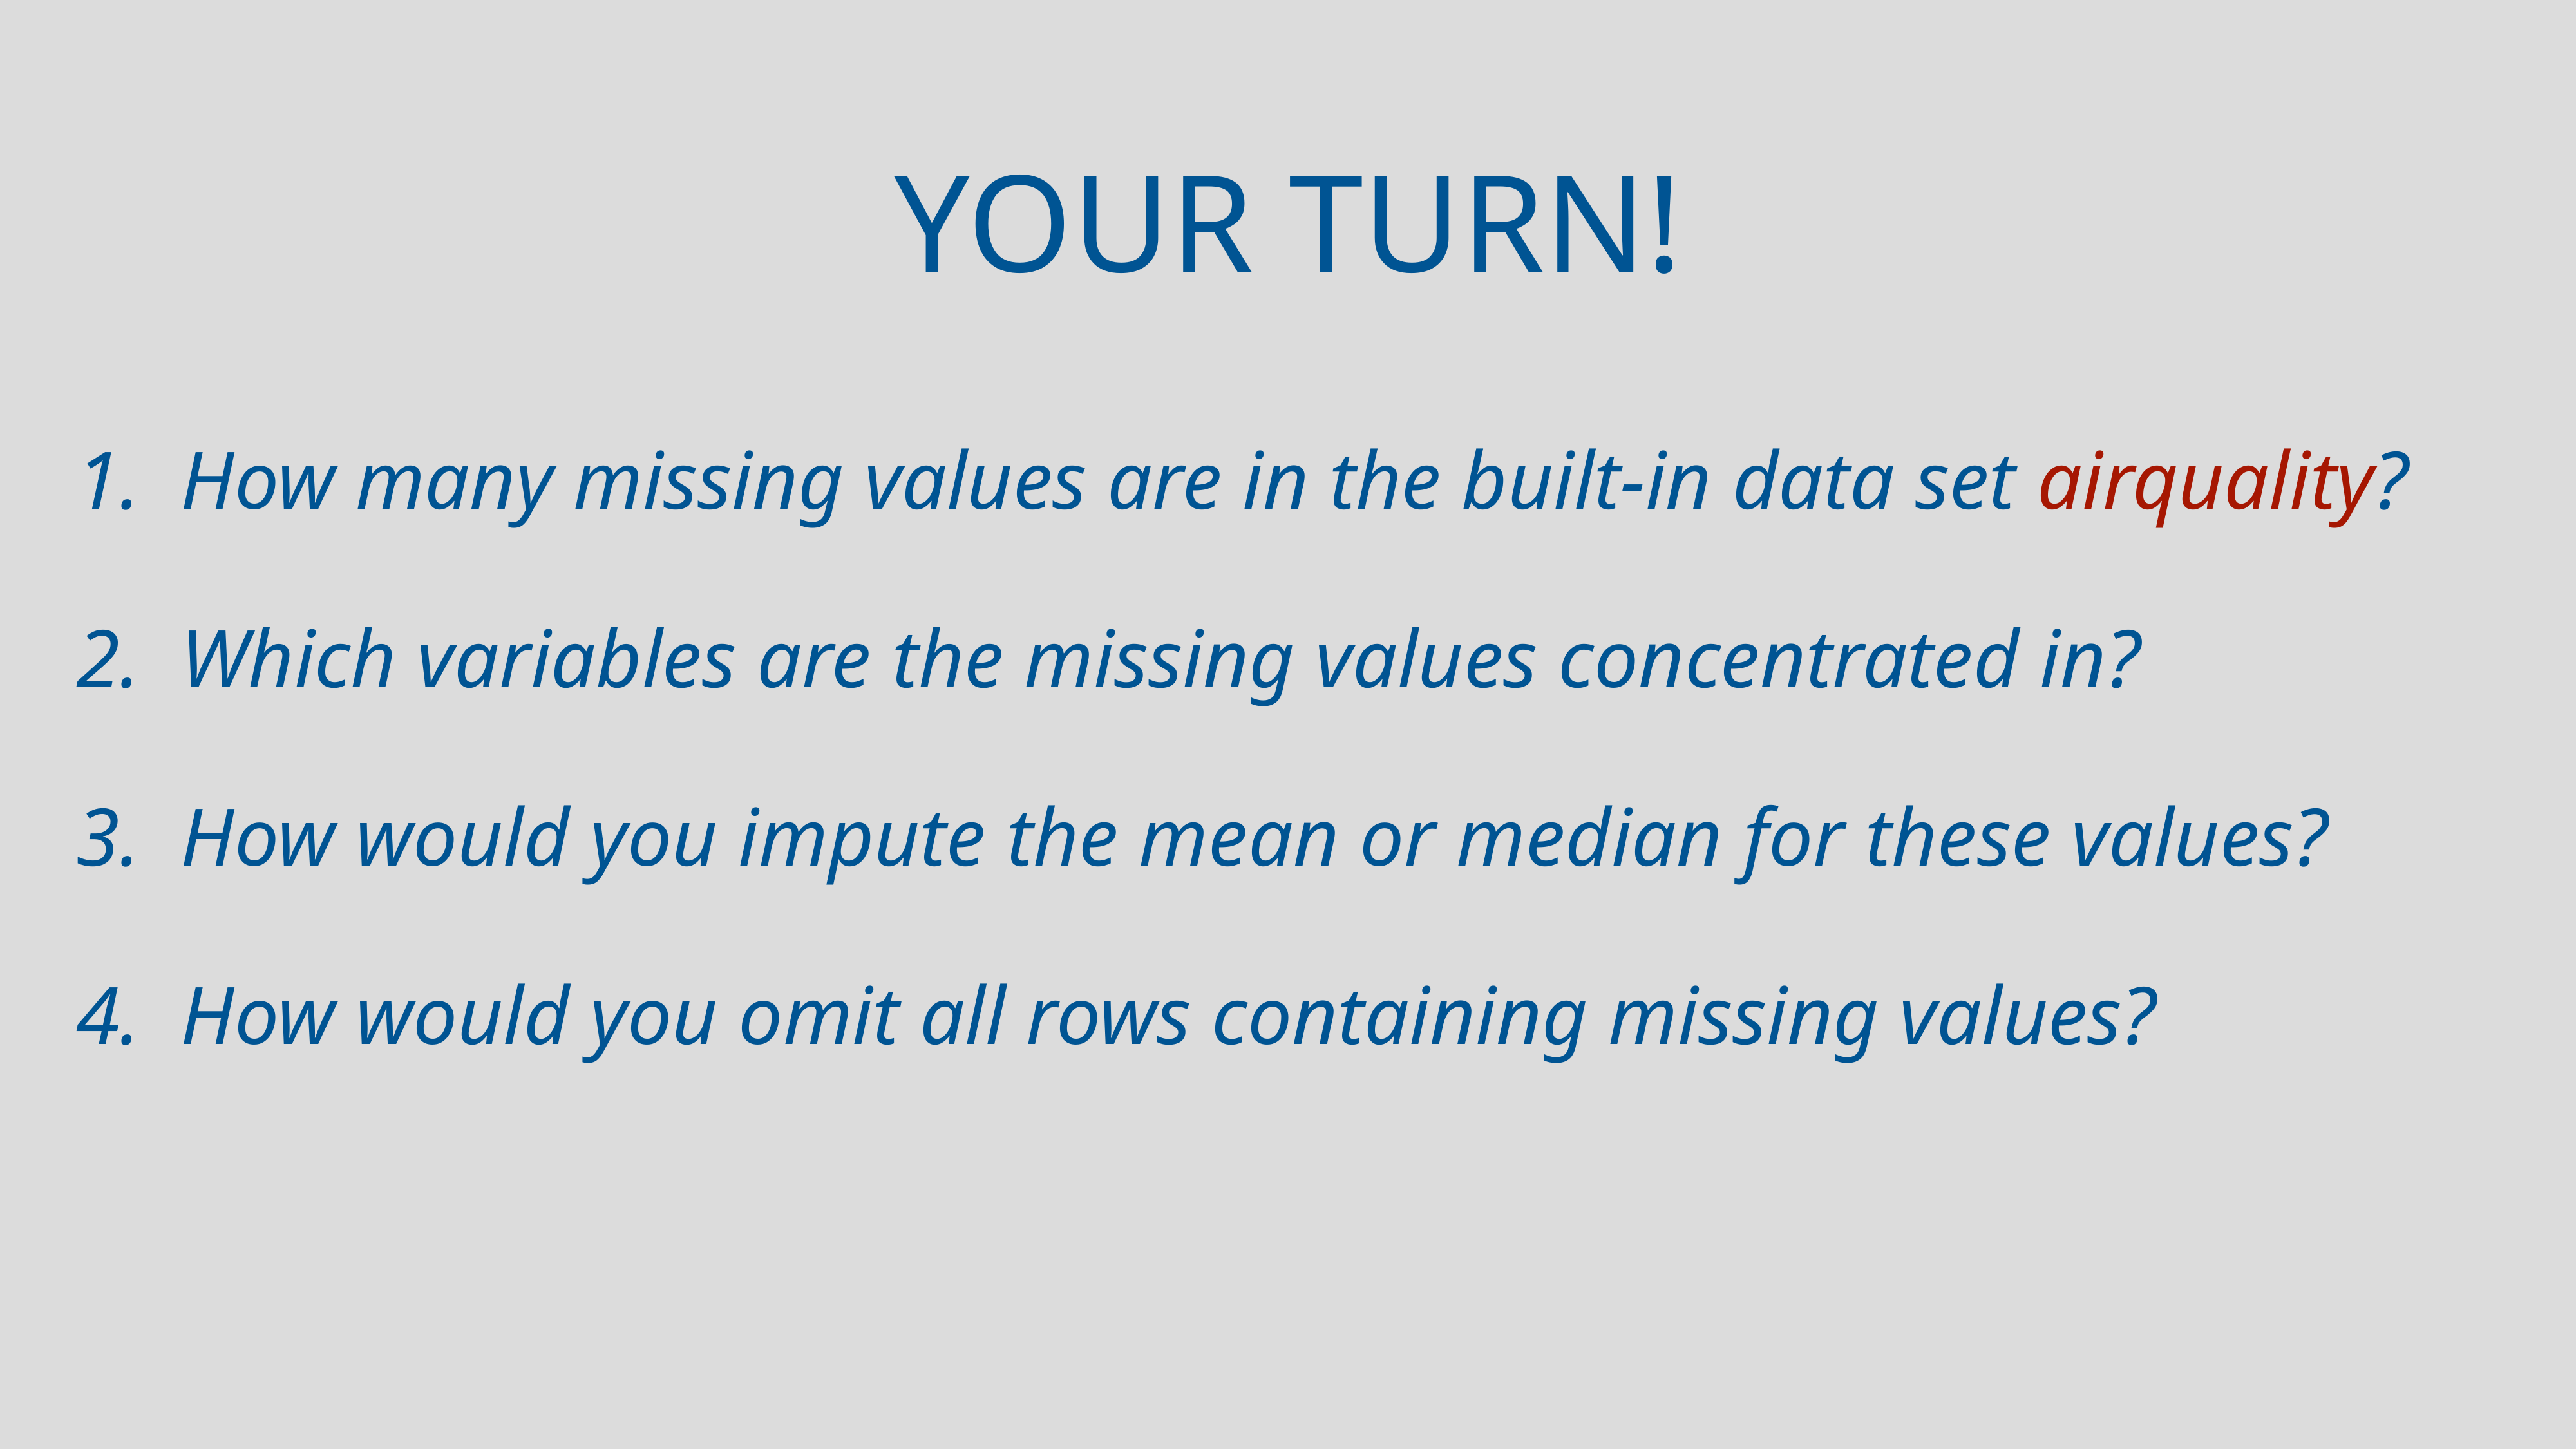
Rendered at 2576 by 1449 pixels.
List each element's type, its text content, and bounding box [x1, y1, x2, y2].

title Your turn! [70, 37, 2507, 401]
list How many missing values are in the built-in data set airquality? Which variables are the missing values concentrated in? How would you impute the mean or median for these values? How would you omit all rows containing missing values? [70, 404, 2507, 1362]
